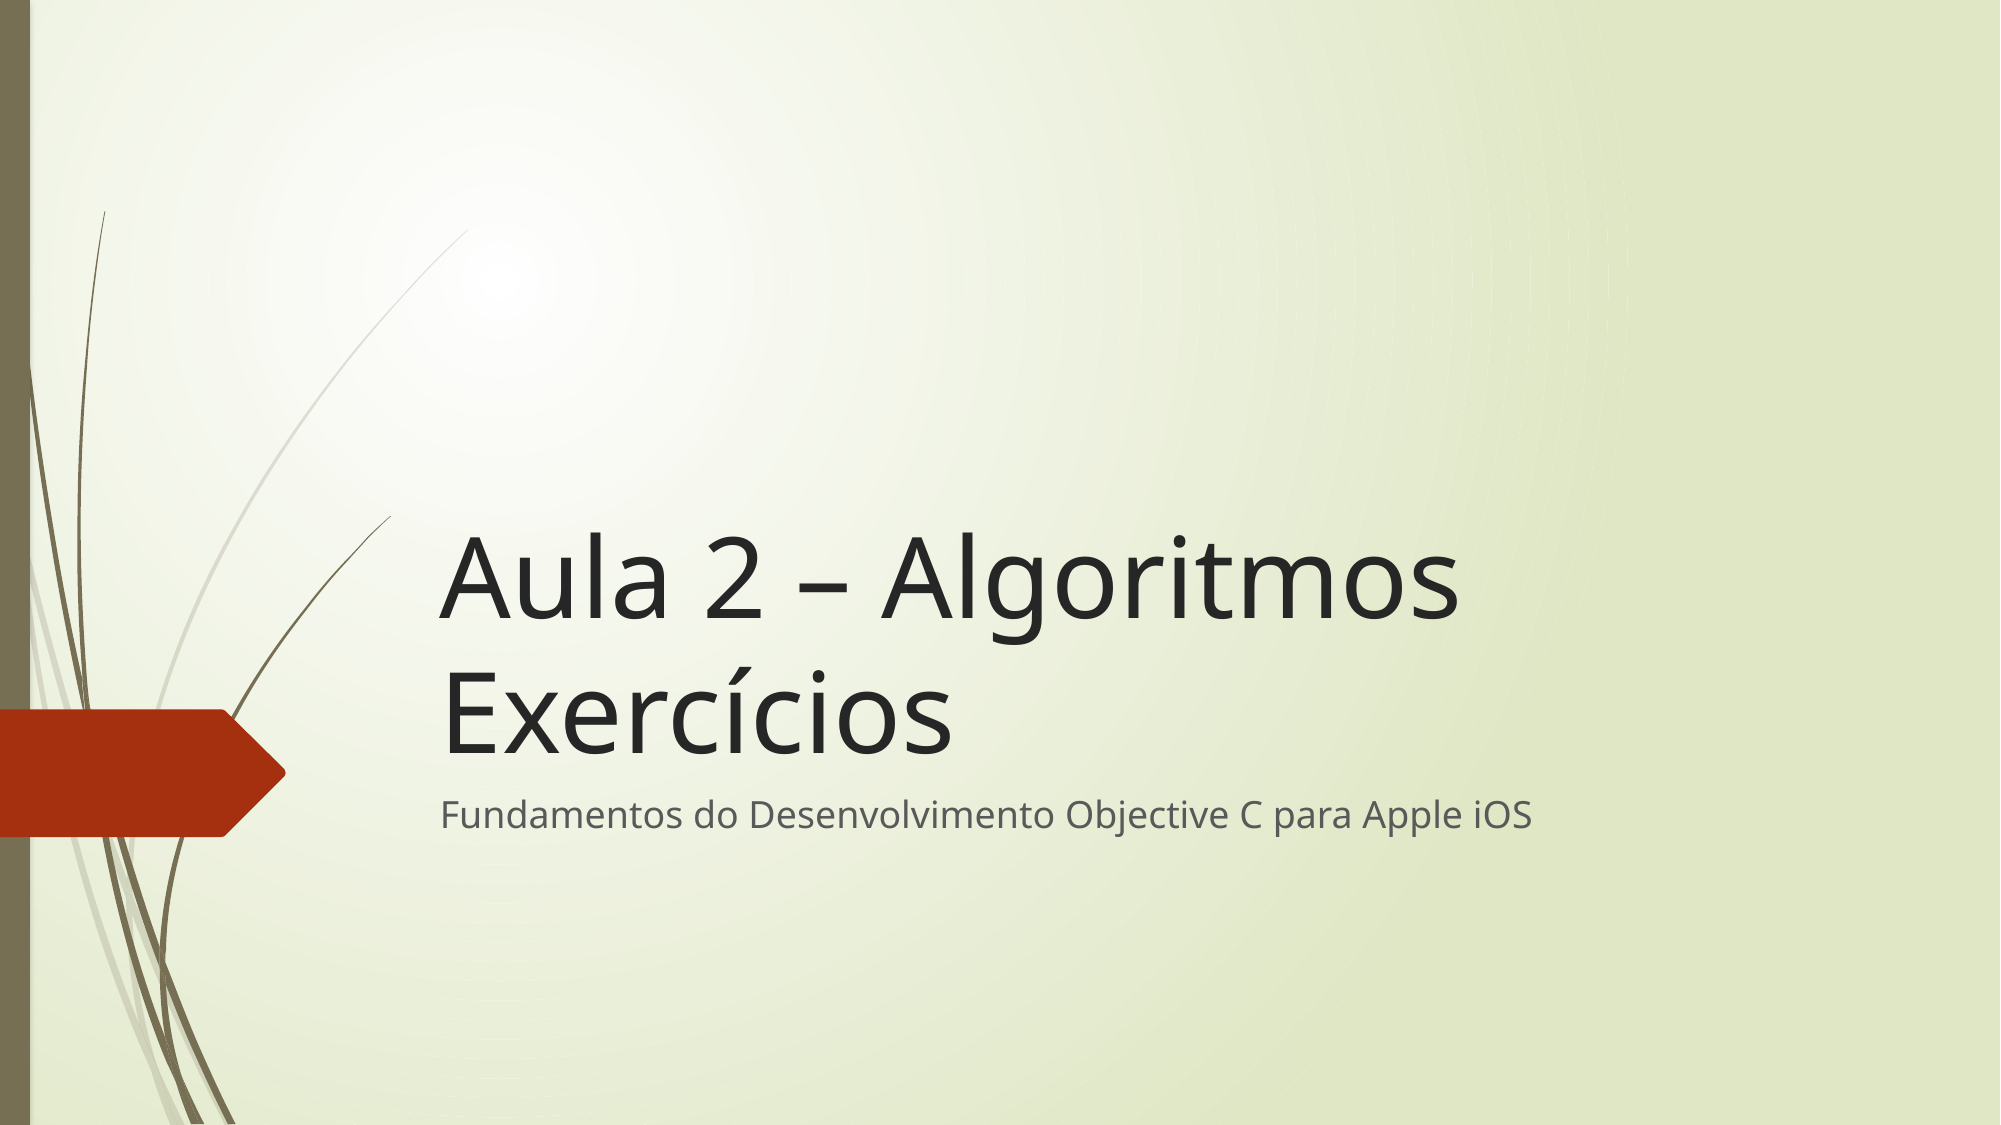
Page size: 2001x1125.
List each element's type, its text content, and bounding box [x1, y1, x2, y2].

subtitle Fundamentos do Desenvolvimento Objective C para Apple iOS [424, 783, 1888, 969]
title Aula 2 – Algoritmos Exercícios [424, 412, 1888, 783]
